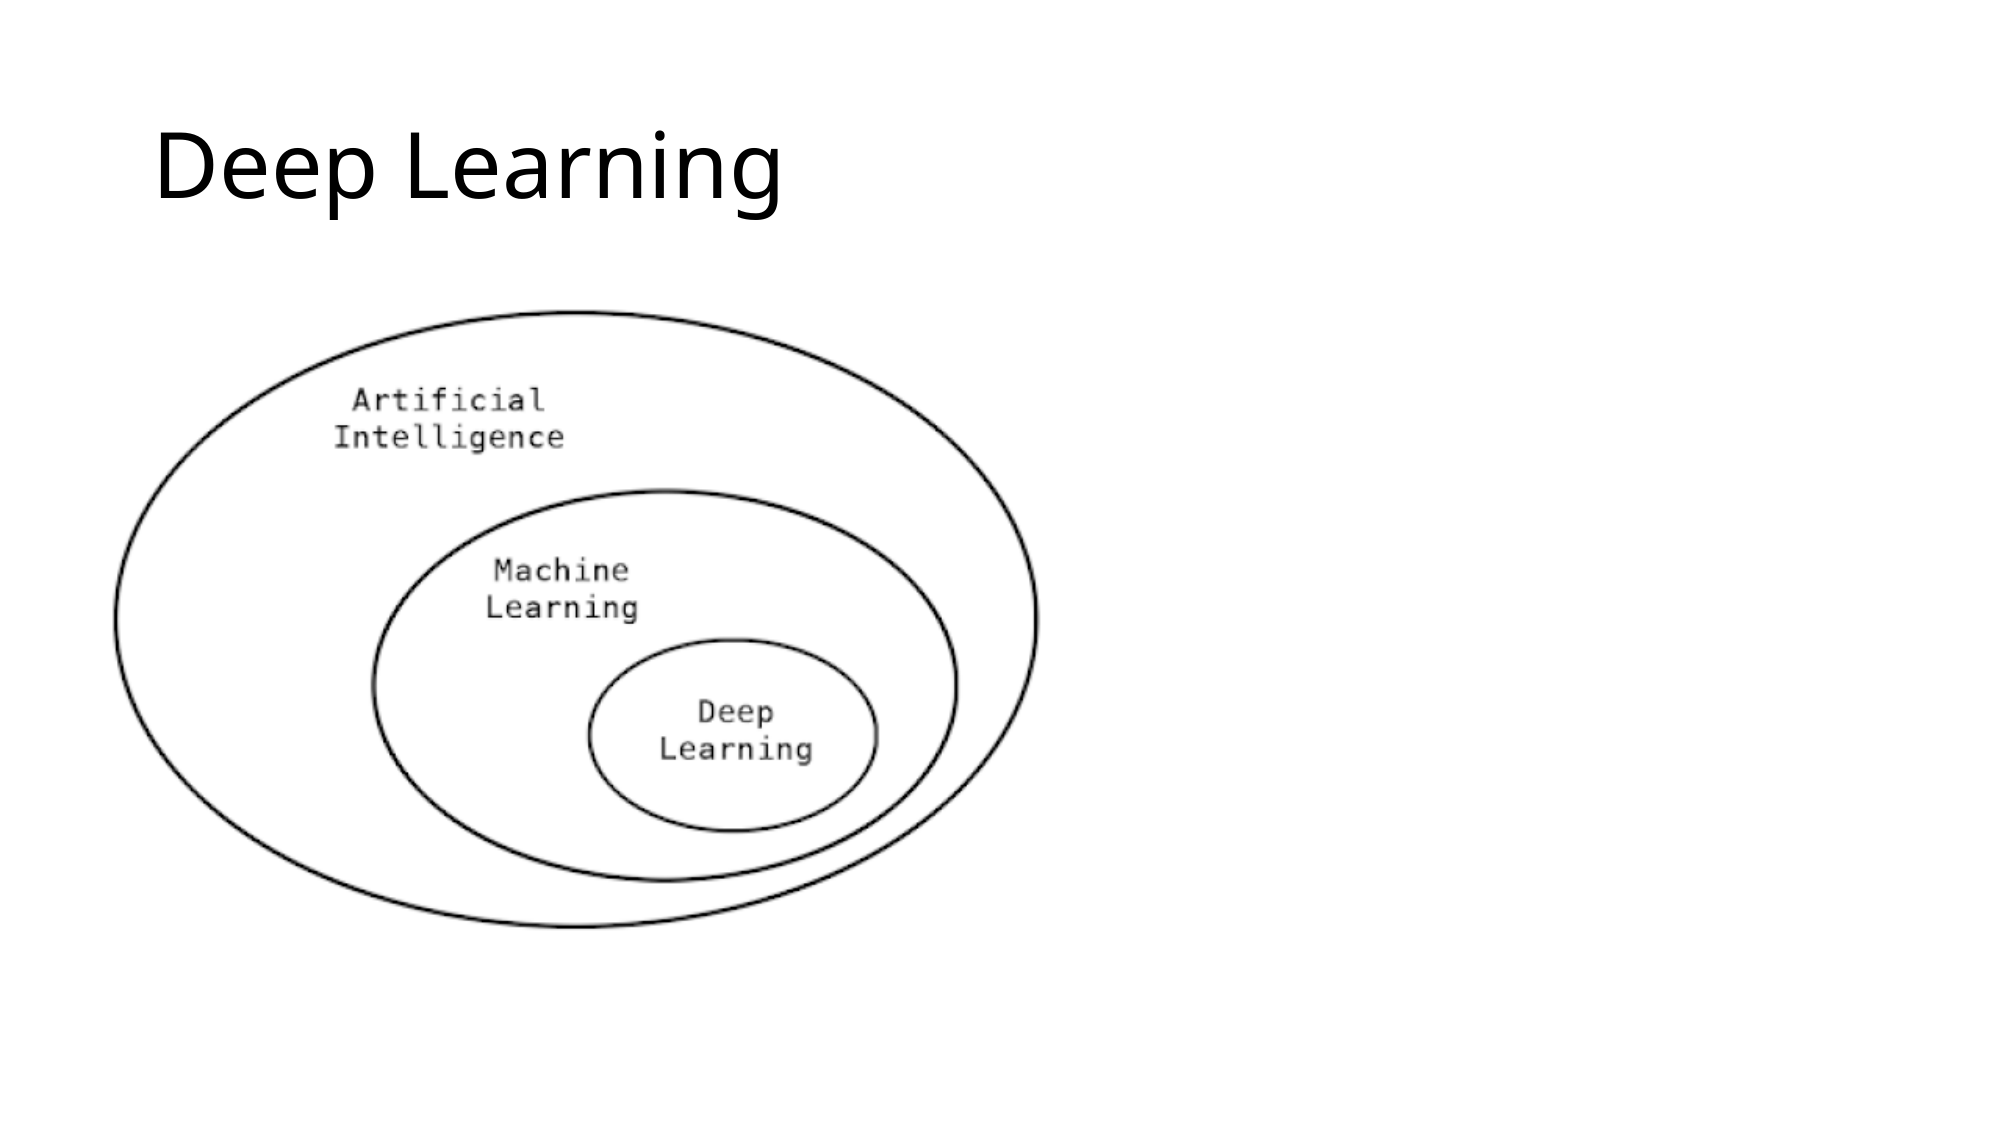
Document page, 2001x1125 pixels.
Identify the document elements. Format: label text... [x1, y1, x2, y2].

title Deep Learning [137, 59, 1863, 278]
picture [19, 277, 1150, 943]
